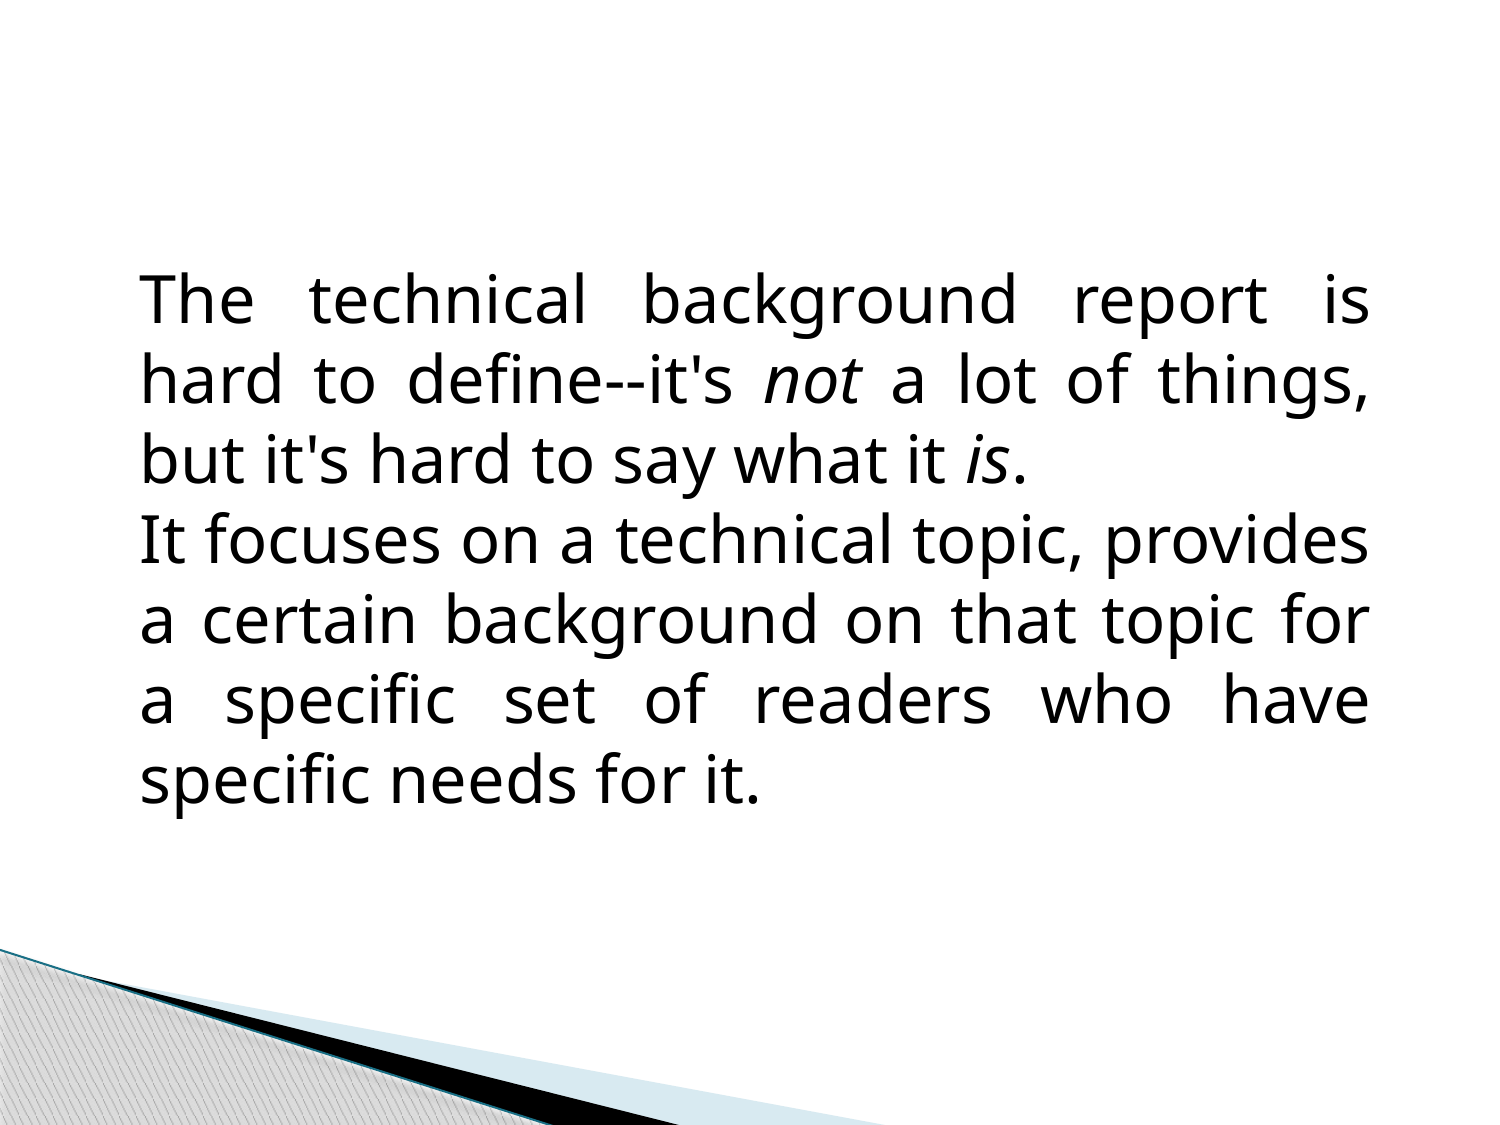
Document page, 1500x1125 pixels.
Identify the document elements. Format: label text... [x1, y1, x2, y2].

text_box The technical background report is hard to define--it's not a lot of things, but it's hard to say what it is. It focuses on a technical topic, provides a certain background on that topic for a specific set of readers who have specific needs for it. [124, 249, 1388, 825]
